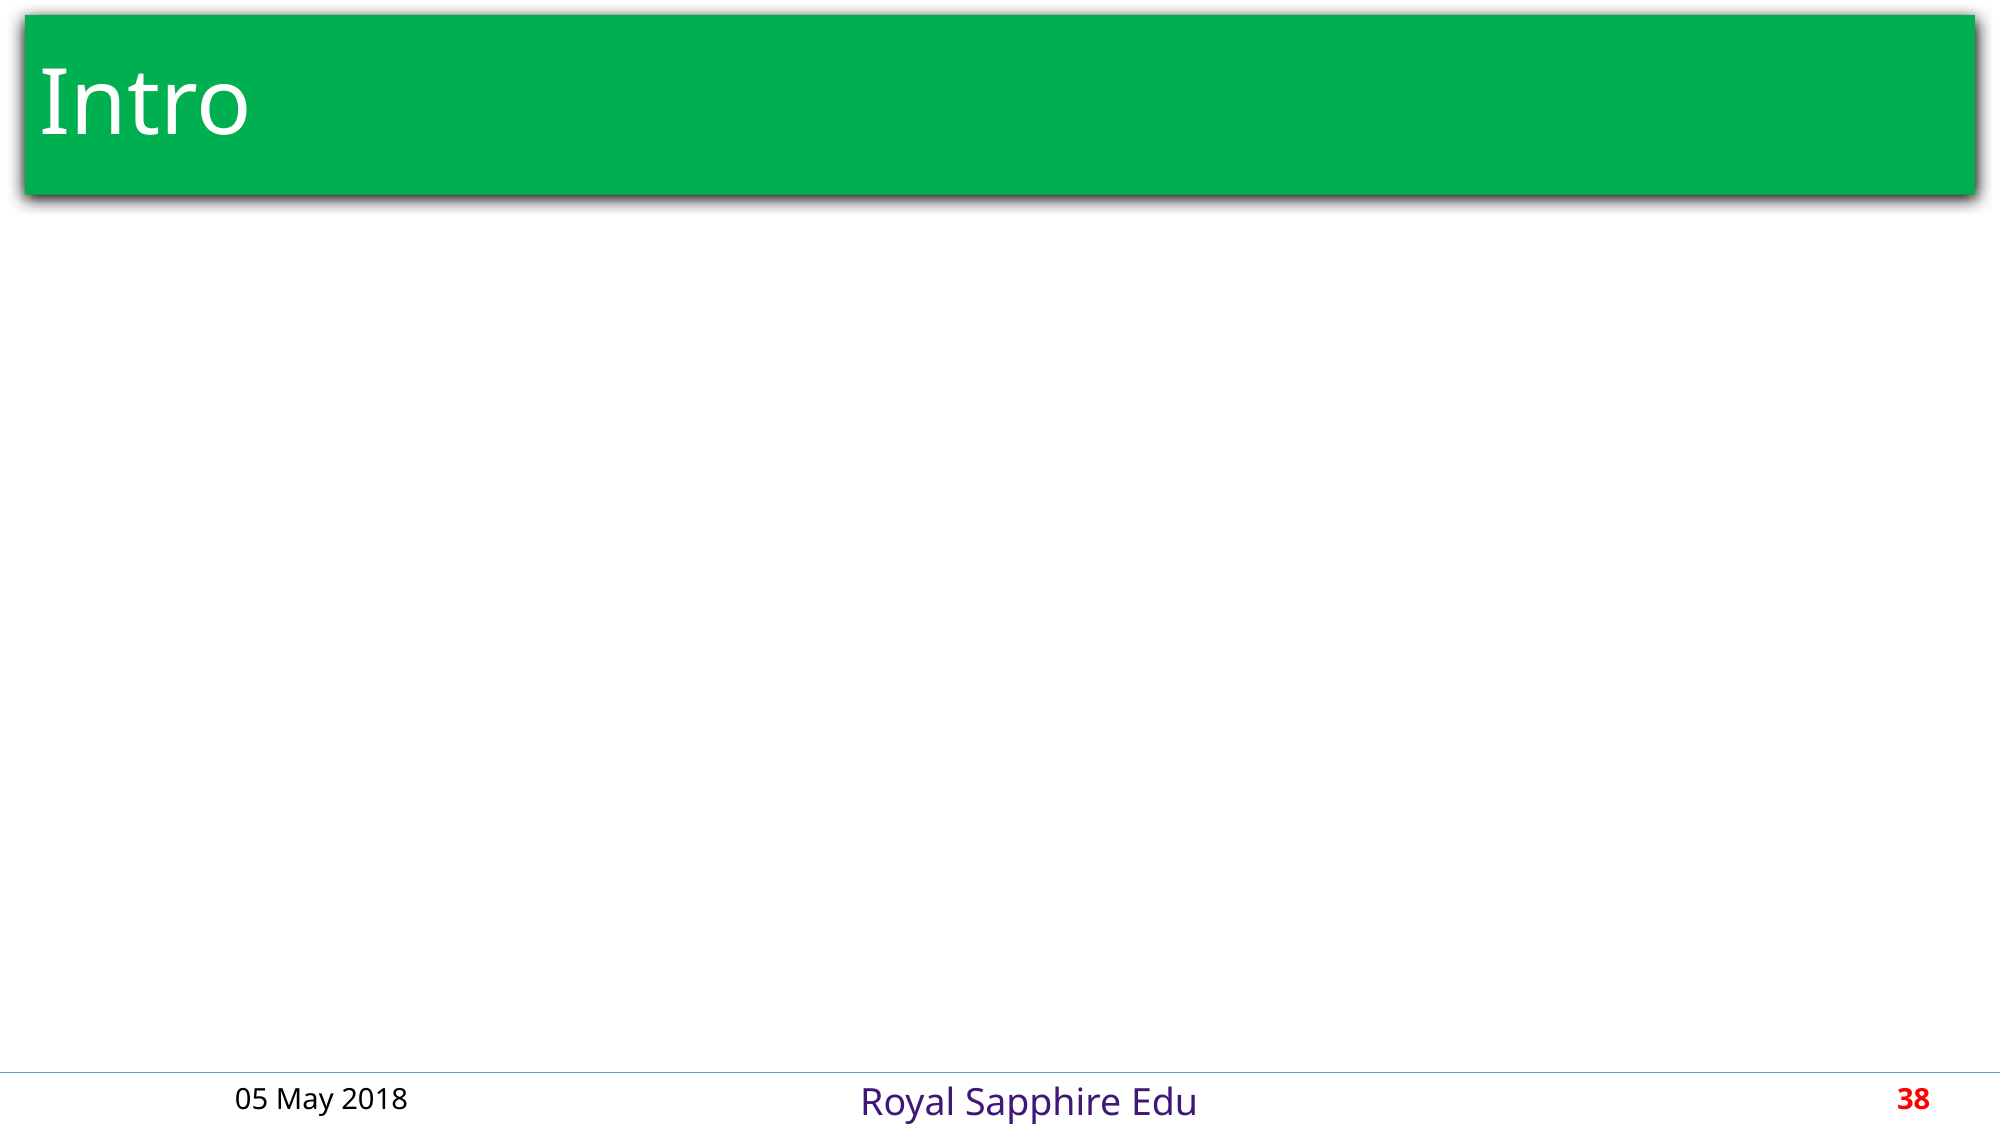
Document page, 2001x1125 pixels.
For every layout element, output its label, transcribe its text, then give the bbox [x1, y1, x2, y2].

title Intro [24, 14, 1975, 195]
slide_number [220, 1072, 671, 1115]
slide_number 38 [1495, 1072, 1946, 1115]
